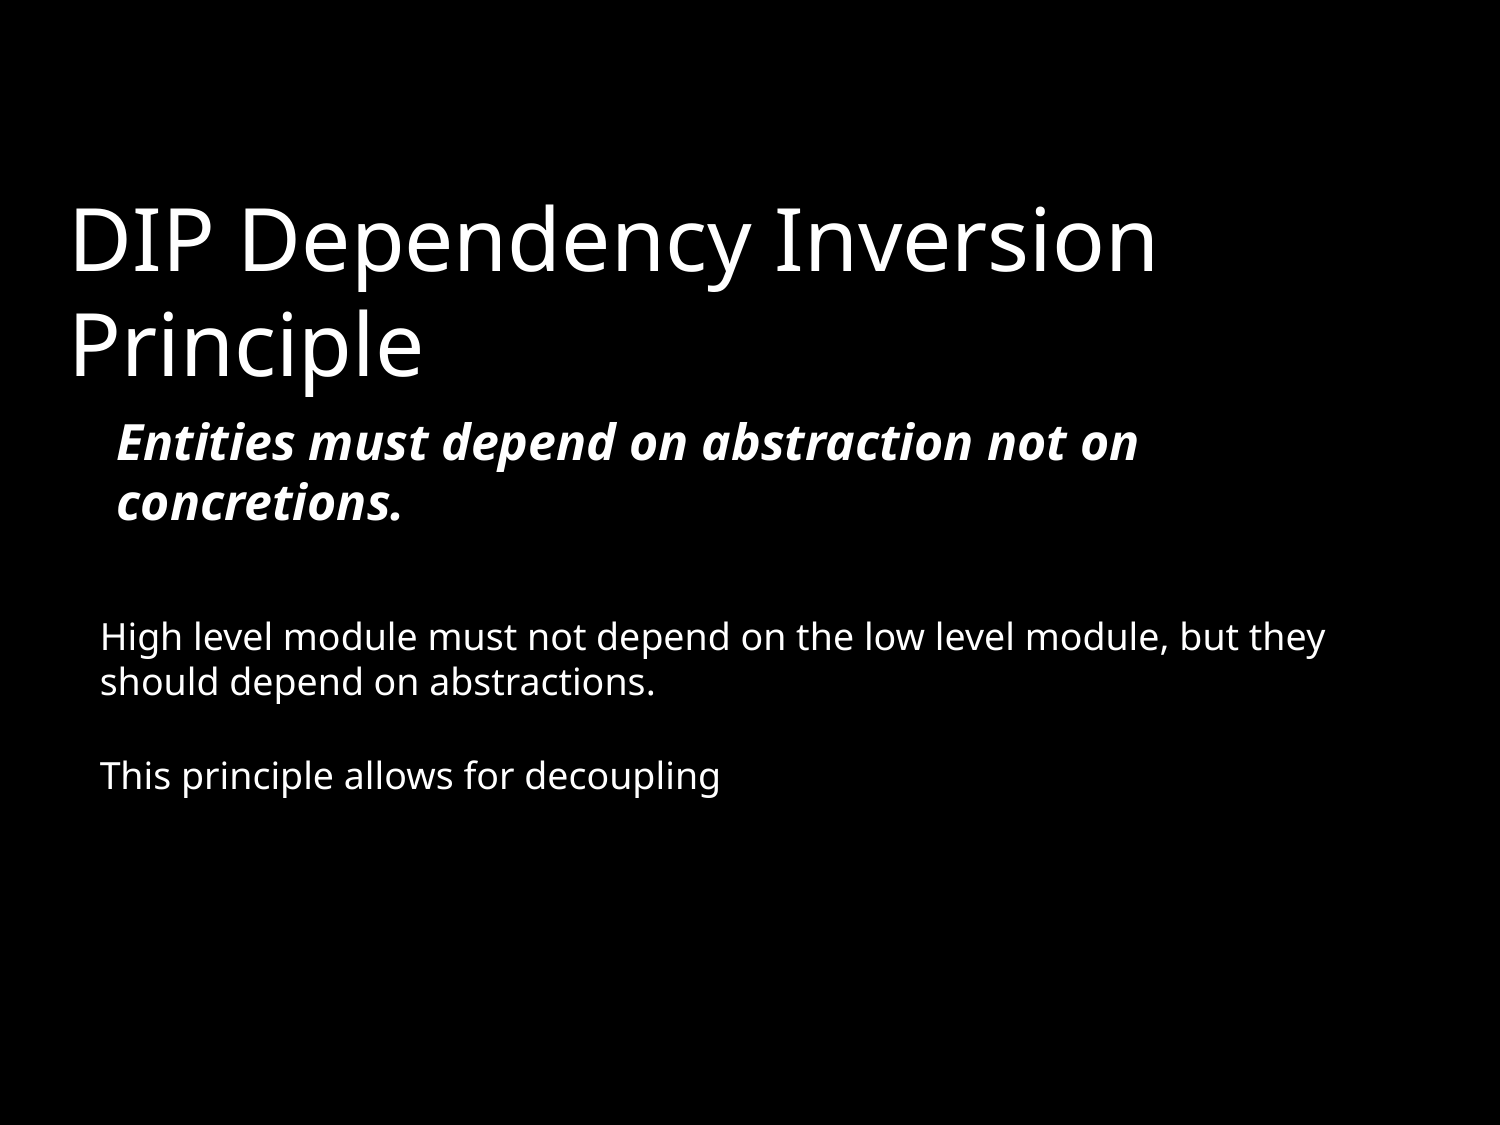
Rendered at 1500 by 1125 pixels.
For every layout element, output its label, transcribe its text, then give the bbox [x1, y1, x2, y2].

text_box Entities must depend on abstraction not on concretions. [101, 363, 1449, 578]
text_box This principle allows for decoupling [85, 744, 1432, 805]
list DIP Dependency Inversion Principle [53, 176, 1433, 343]
text_box High level module must not depend on the low level module, but they should depend on abstractions. [85, 605, 1432, 711]
